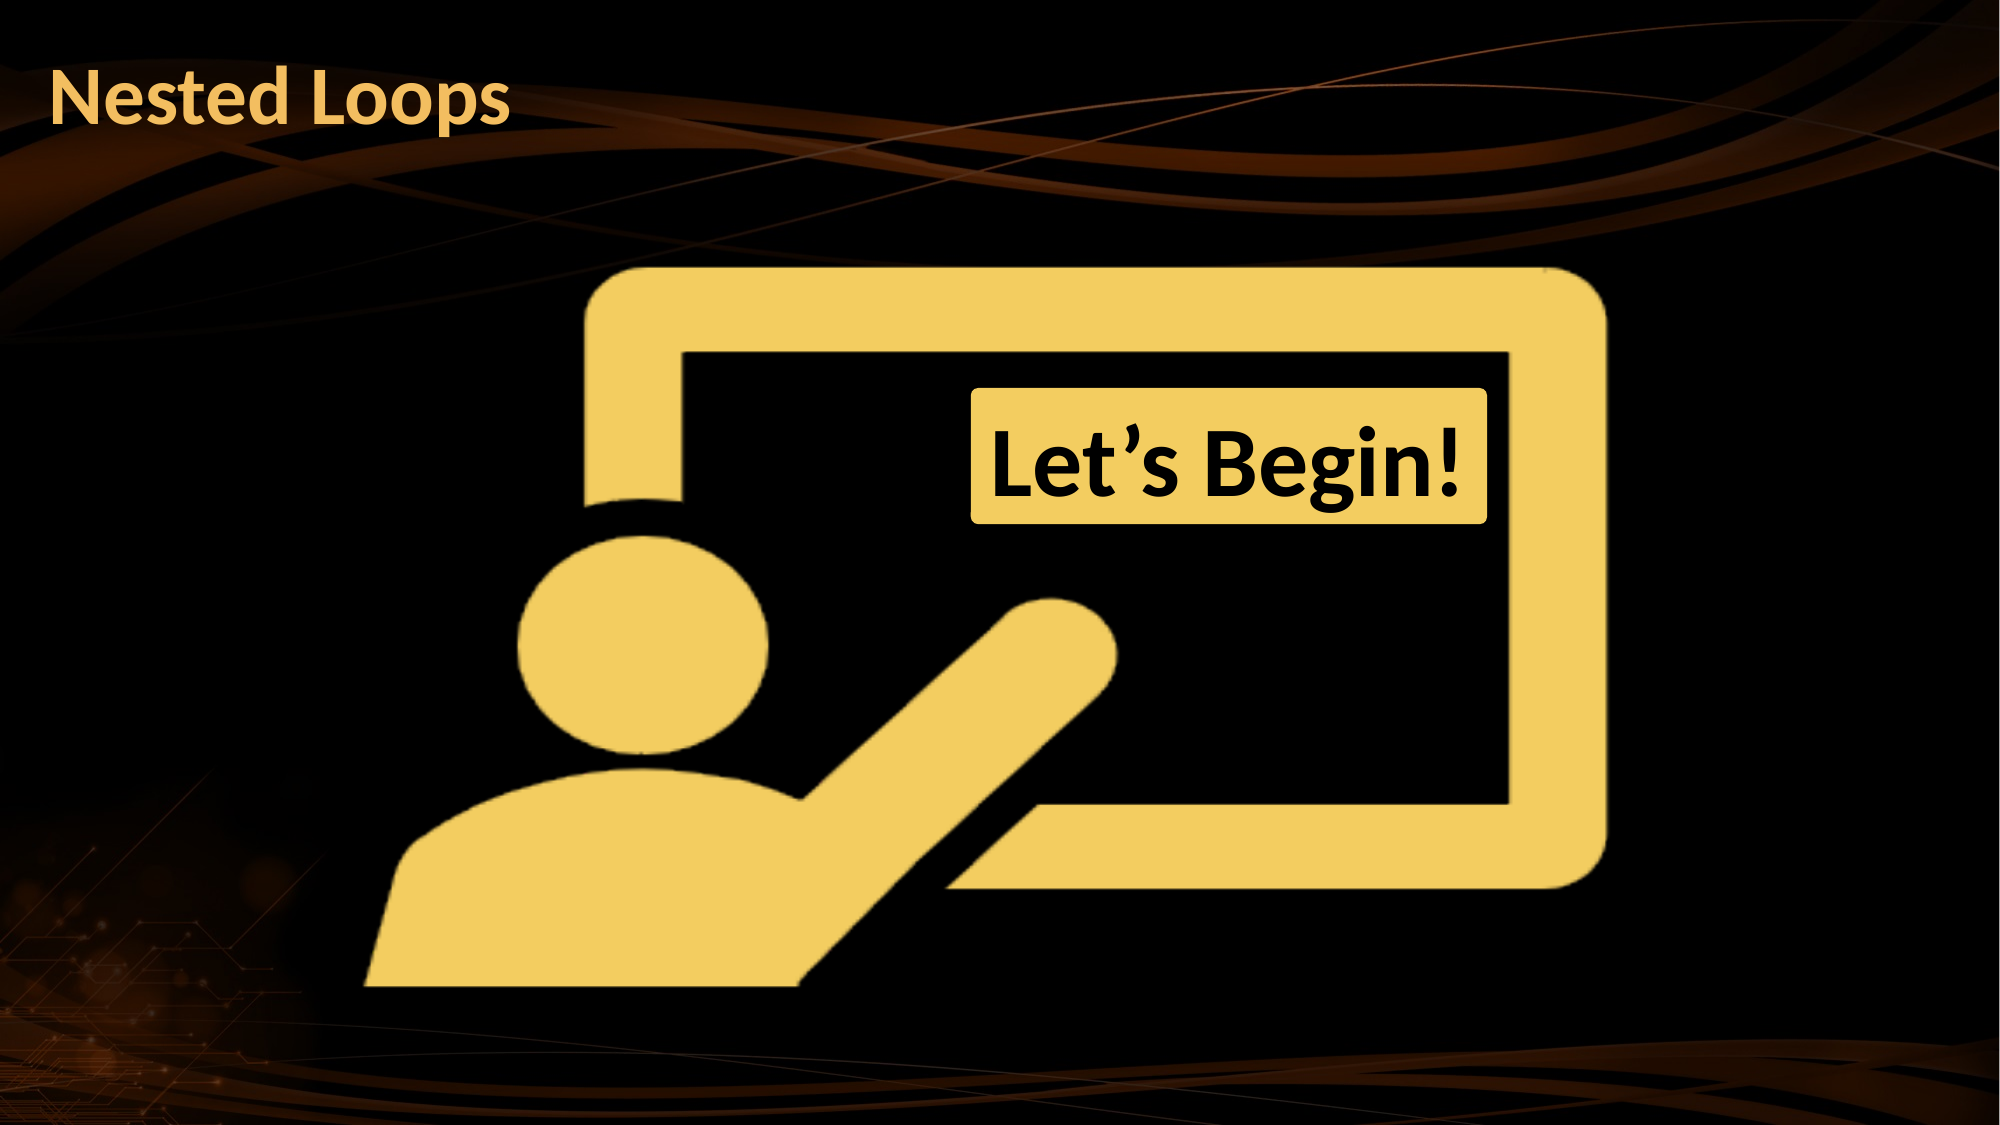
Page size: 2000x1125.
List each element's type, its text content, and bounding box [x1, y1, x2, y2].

picture [0, 0, 2000, 1125]
title Nested Loops [30, 6, 1602, 189]
